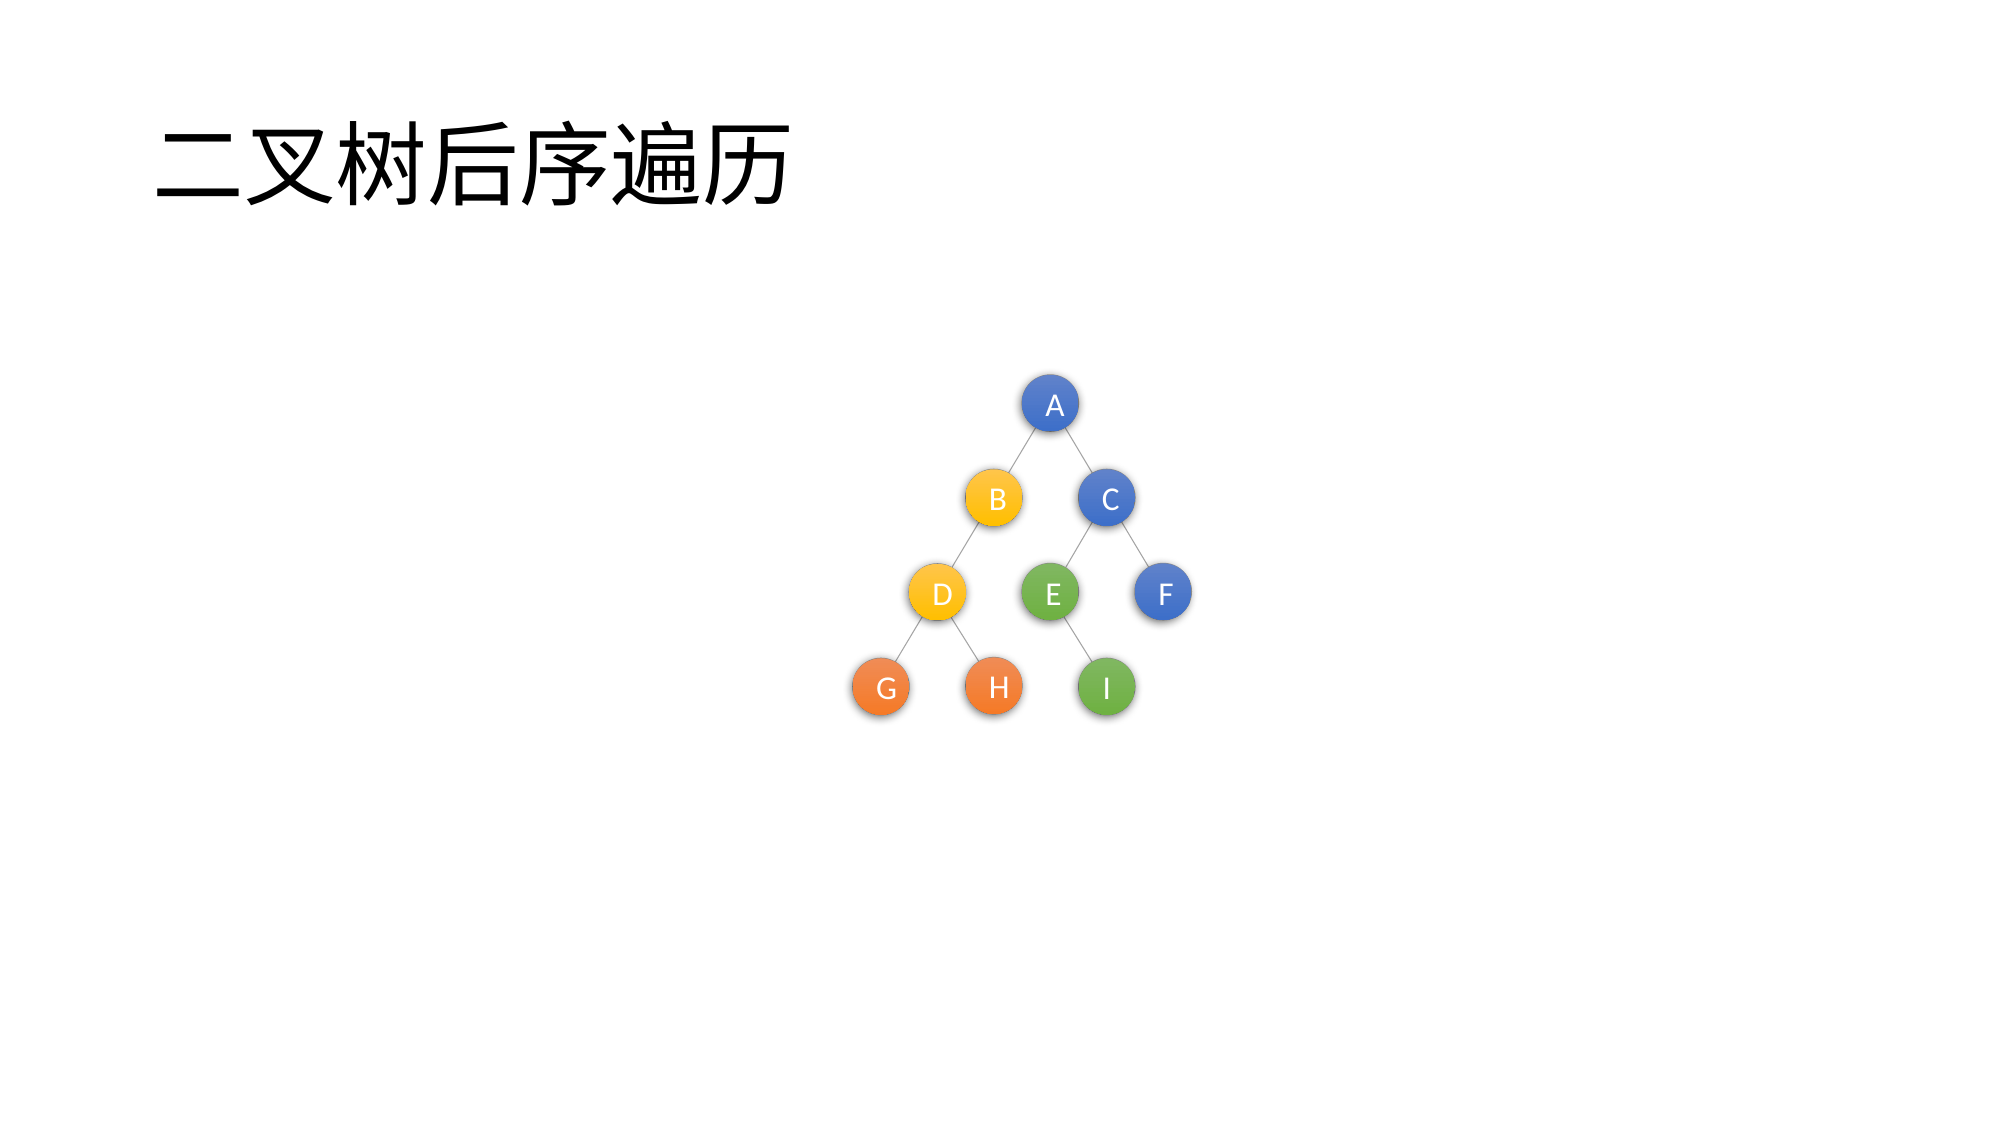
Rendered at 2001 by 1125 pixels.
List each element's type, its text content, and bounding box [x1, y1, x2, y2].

title 二叉树后序遍历 [137, 59, 1863, 278]
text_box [852, 374, 1192, 715]
